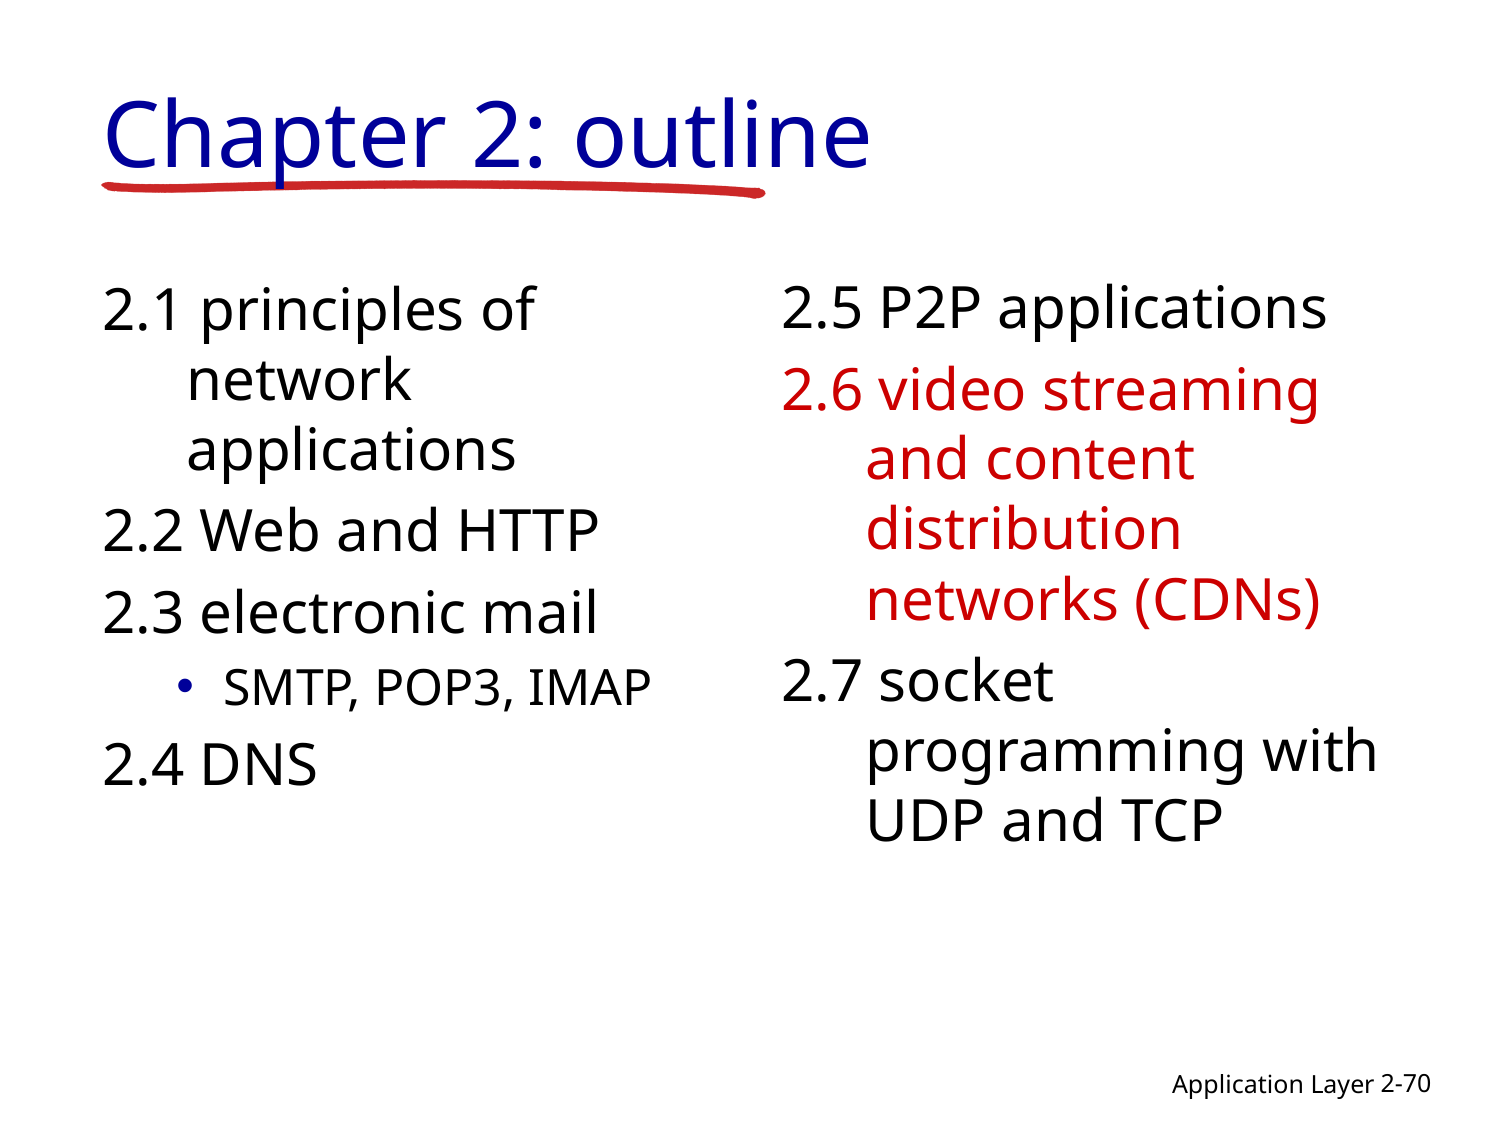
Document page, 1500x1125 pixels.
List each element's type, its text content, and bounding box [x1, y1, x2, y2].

list 2.5 P2P applications 2.6 video streaming and content distribution networks (CDNs) 2.7 socket programming with UDP and TCP [766, 262, 1403, 1025]
slide_number 2-70 [1365, 1059, 1477, 1106]
picture [98, 175, 774, 204]
list 2.1 principles of network applications 2.2 Web and HTTP 2.3 electronic mail SMTP, POP3, IMAP 2.4 DNS [87, 264, 713, 1027]
footer Application Layer [914, 1060, 1391, 1109]
title Chapter 2: outline [87, 37, 1363, 225]
